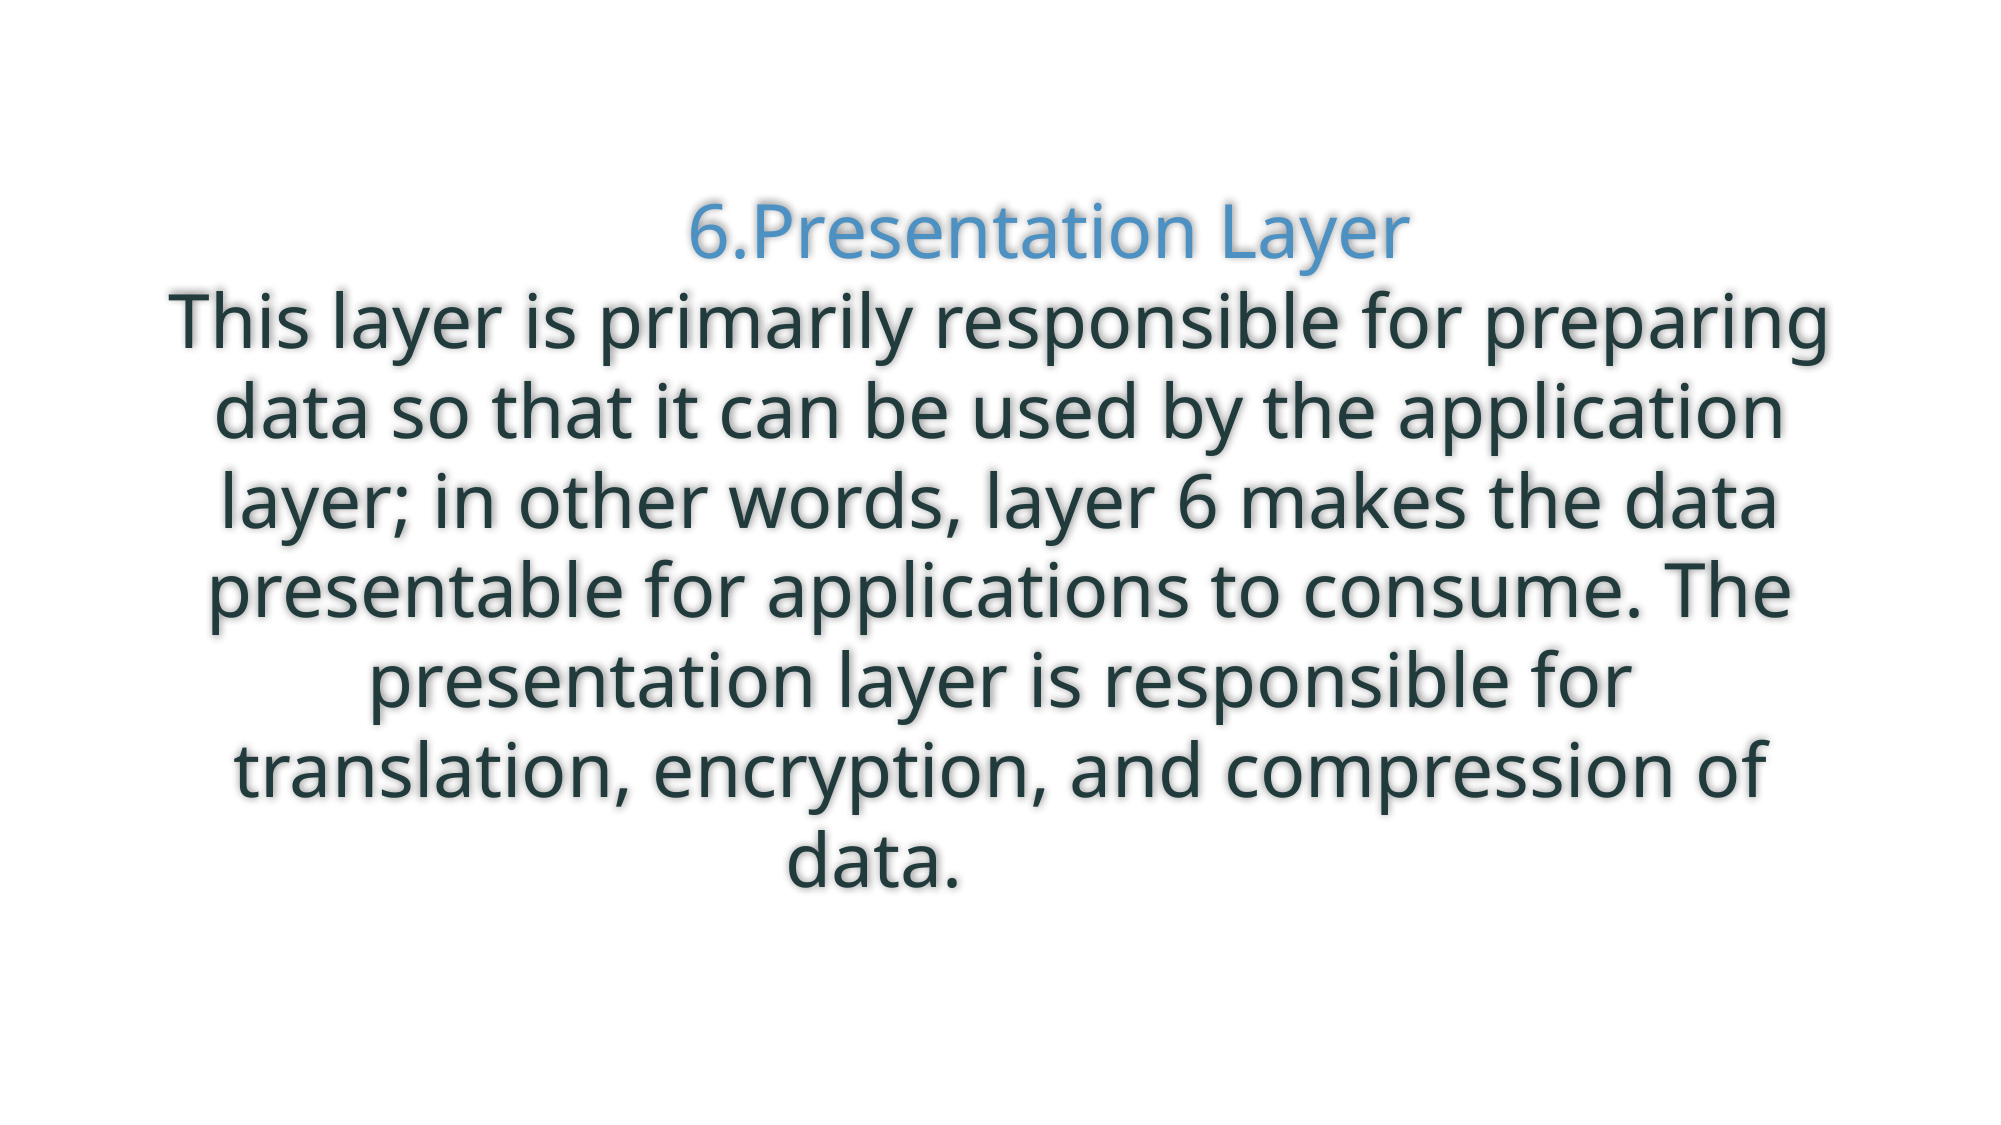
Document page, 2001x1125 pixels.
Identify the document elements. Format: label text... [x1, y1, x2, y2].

title 6.Presentation Layer This layer is primarily responsible for preparing data so that it can be used by the application layer; in other words, layer 6 makes the data presentable for applications to consume. The presentation layer is responsible for translation, encryption, and compression of data. [151, 168, 1850, 918]
